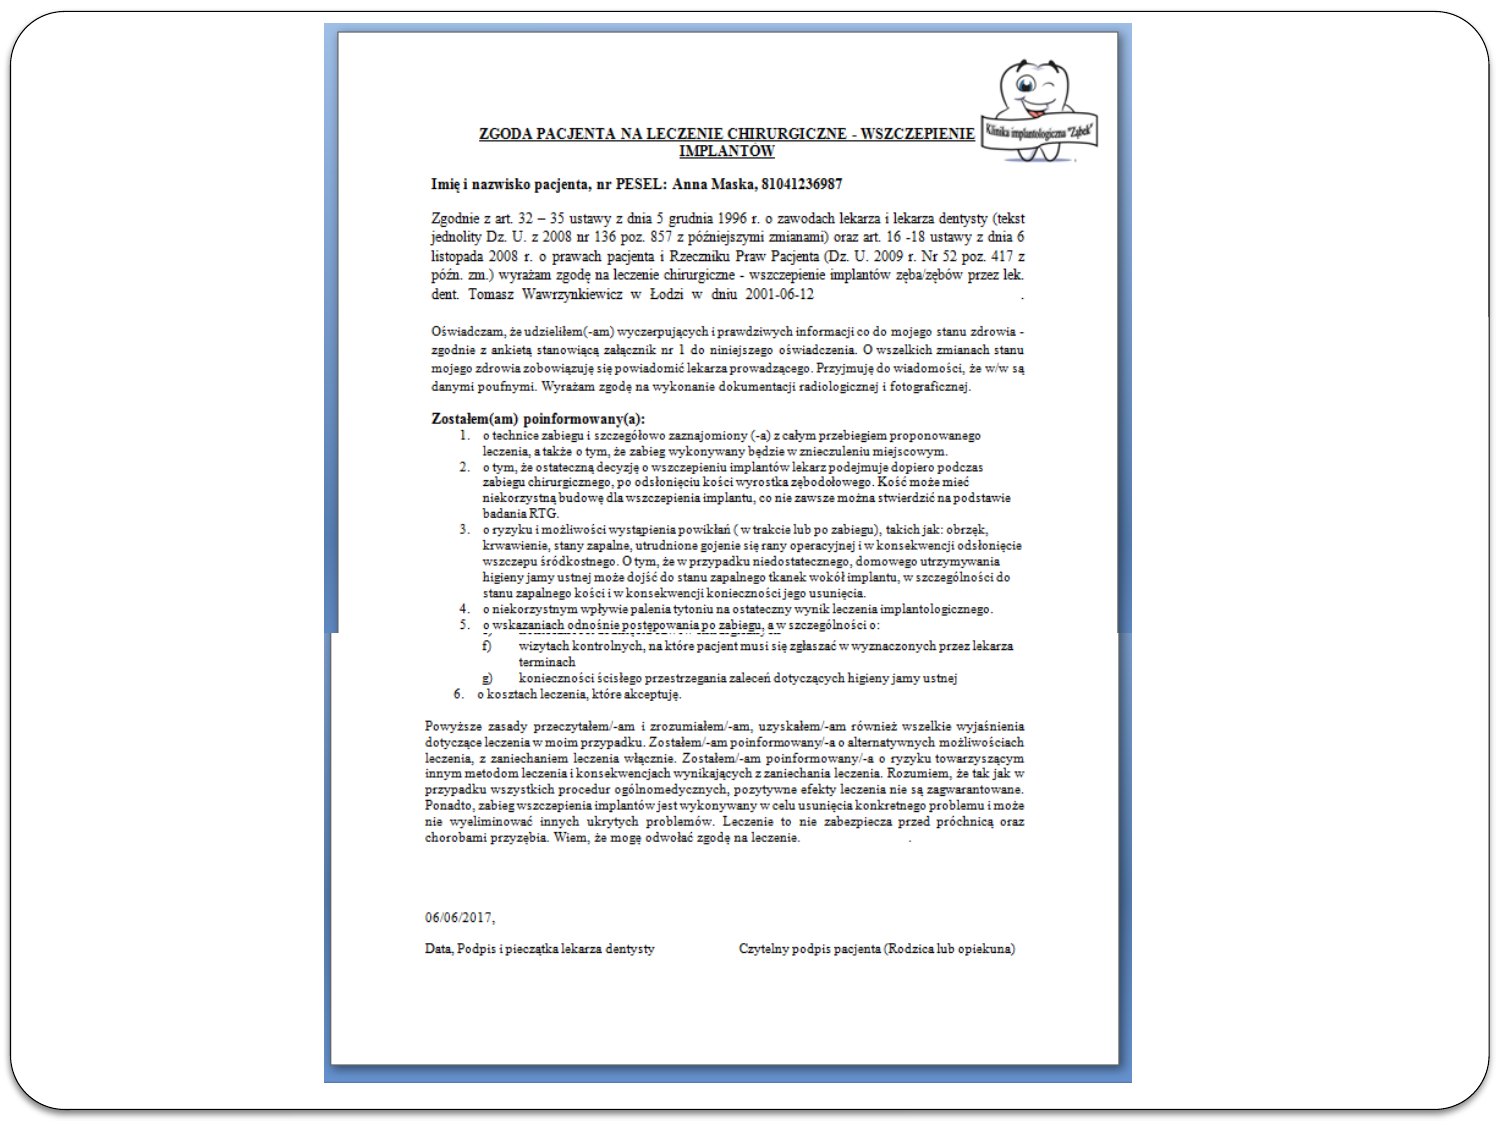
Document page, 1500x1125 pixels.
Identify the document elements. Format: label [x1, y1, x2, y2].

picture [324, 23, 1132, 1083]
